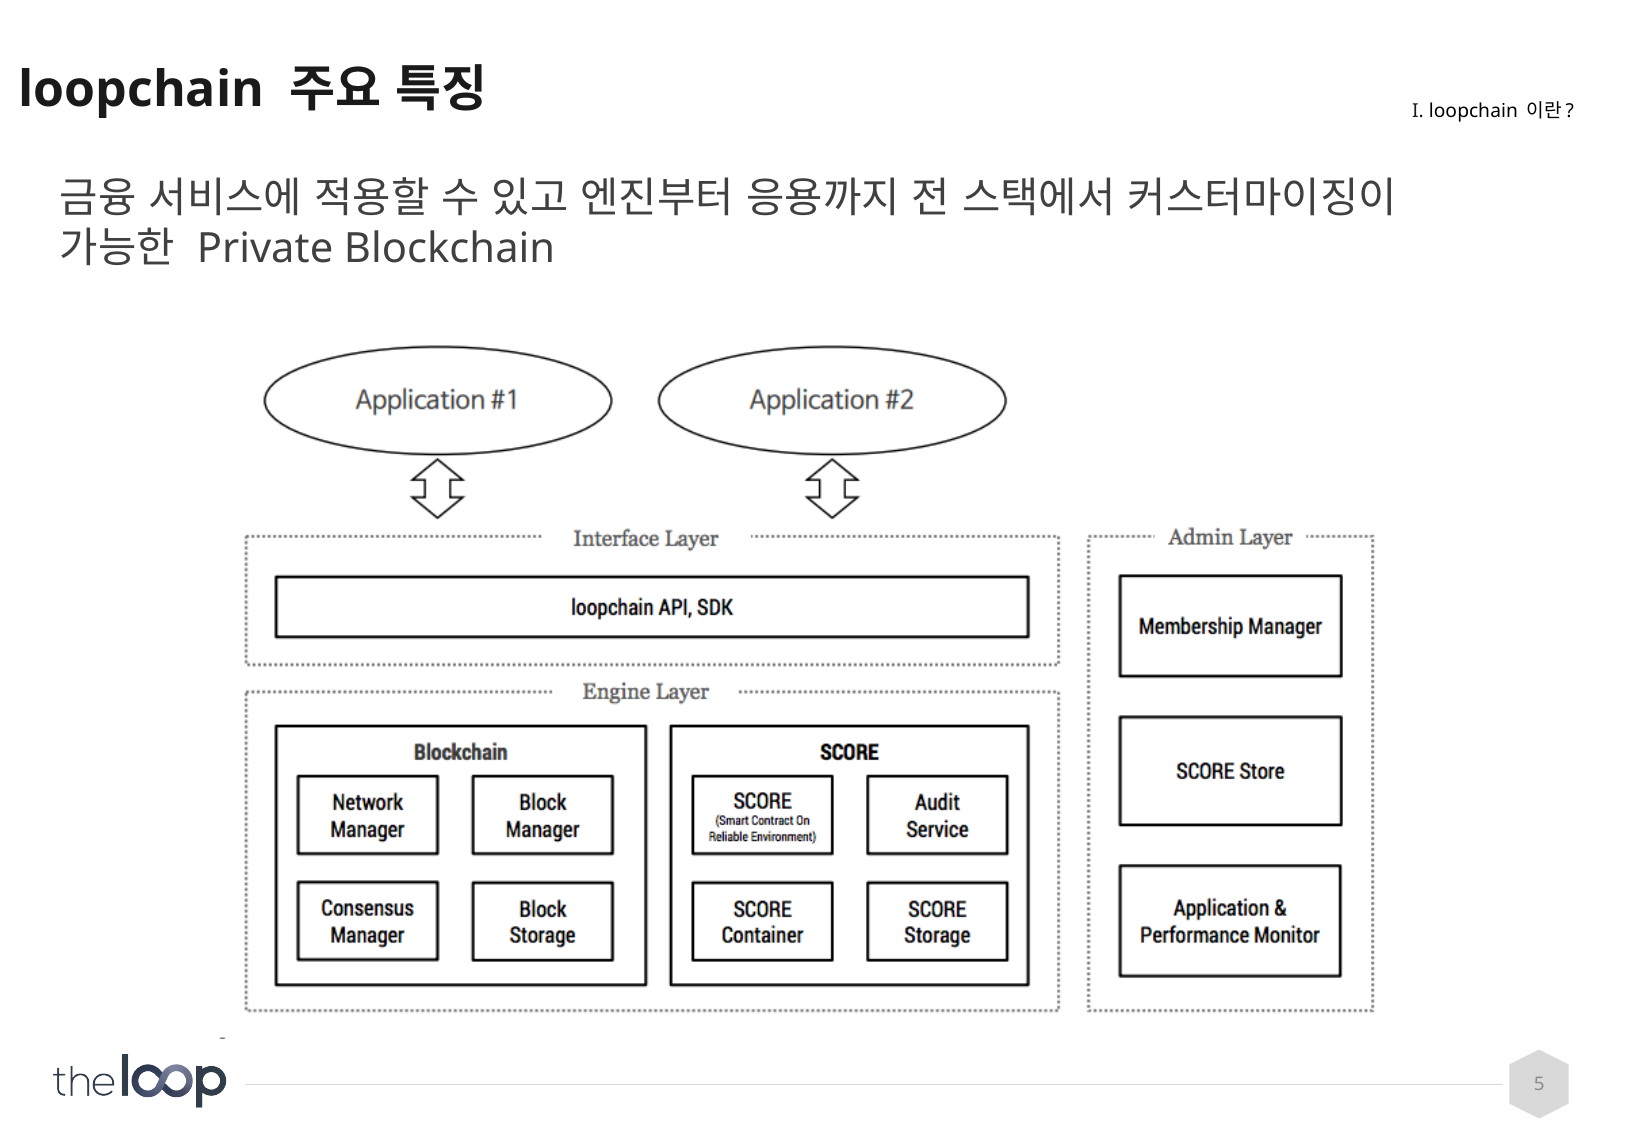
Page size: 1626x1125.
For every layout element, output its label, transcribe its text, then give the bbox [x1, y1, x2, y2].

text_box I. loopchain 이란? [1271, 93, 1589, 130]
list 금융 서비스에 적용할 수 있고 엔진부터 응용까지 전 스택에서 커스터마이징이 가능한 Private Blockchain [44, 163, 1514, 292]
slide_number 5 [1497, 1054, 1581, 1115]
picture [21, 320, 1431, 1125]
title loopchain 주요 특징 [3, 59, 1473, 121]
